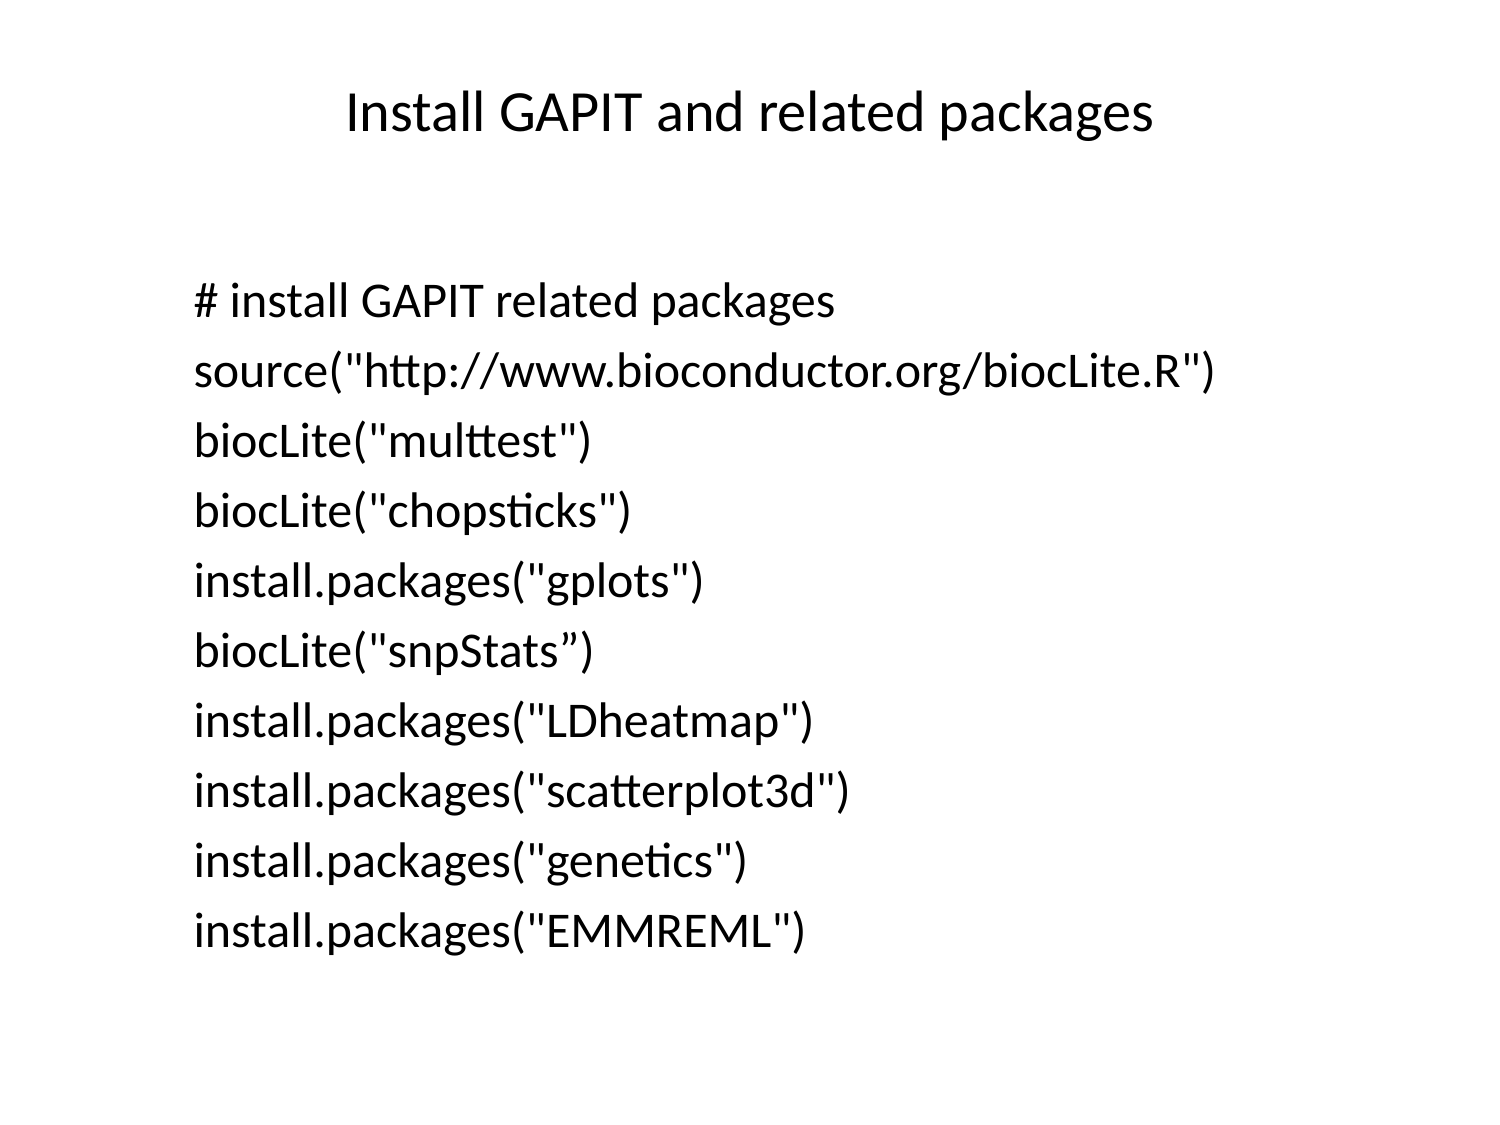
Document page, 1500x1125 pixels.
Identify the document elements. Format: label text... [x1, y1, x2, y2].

list # install GAPIT related packages source("http://www.bioconductor.org/biocLite.R") biocLite("multtest") biocLite("chopsticks") install.packages("gplots") biocLite("snpStats”) install.packages("LDheatmap") install.packages("scatterplot3d") install.packages("genetics") install.packages("EMMREML") [178, 260, 1425, 969]
title Install GAPIT and related packages [75, 45, 1425, 172]
